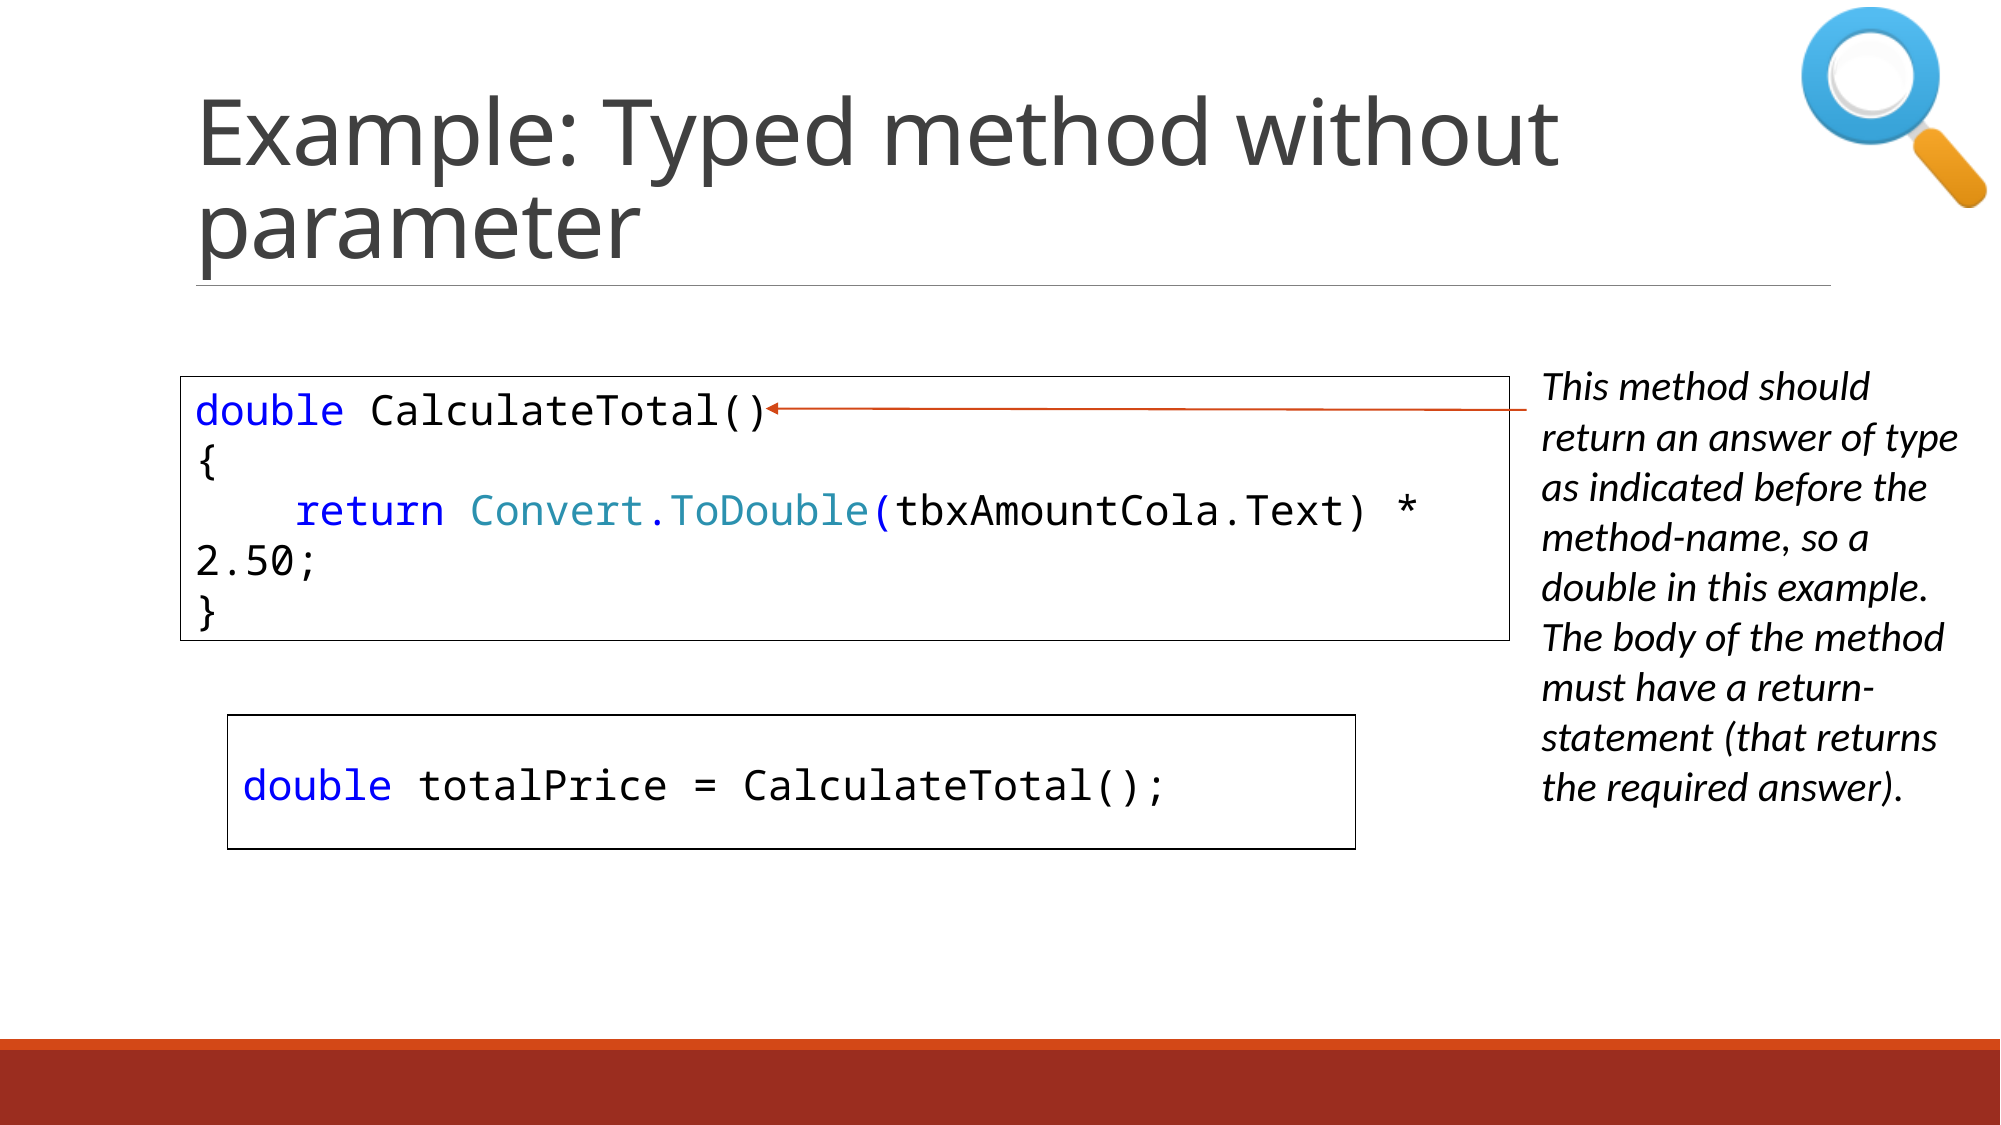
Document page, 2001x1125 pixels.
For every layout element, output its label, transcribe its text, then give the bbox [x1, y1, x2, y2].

text_box double CalculateTotal() { return Convert.ToDouble(tbxAmountCola.Text) * 2.50; } [180, 376, 1510, 641]
text_box double totalPrice = CalculateTotal(); [227, 715, 1356, 850]
picture [1794, 7, 1996, 209]
title Example: Typed method without parameter [180, 47, 1830, 285]
text_box This method should return an answer of type as indicated before the method-name, so a double in this example. The body of the method must have a return-statement (that returns the required answer). [1526, 351, 1975, 817]
